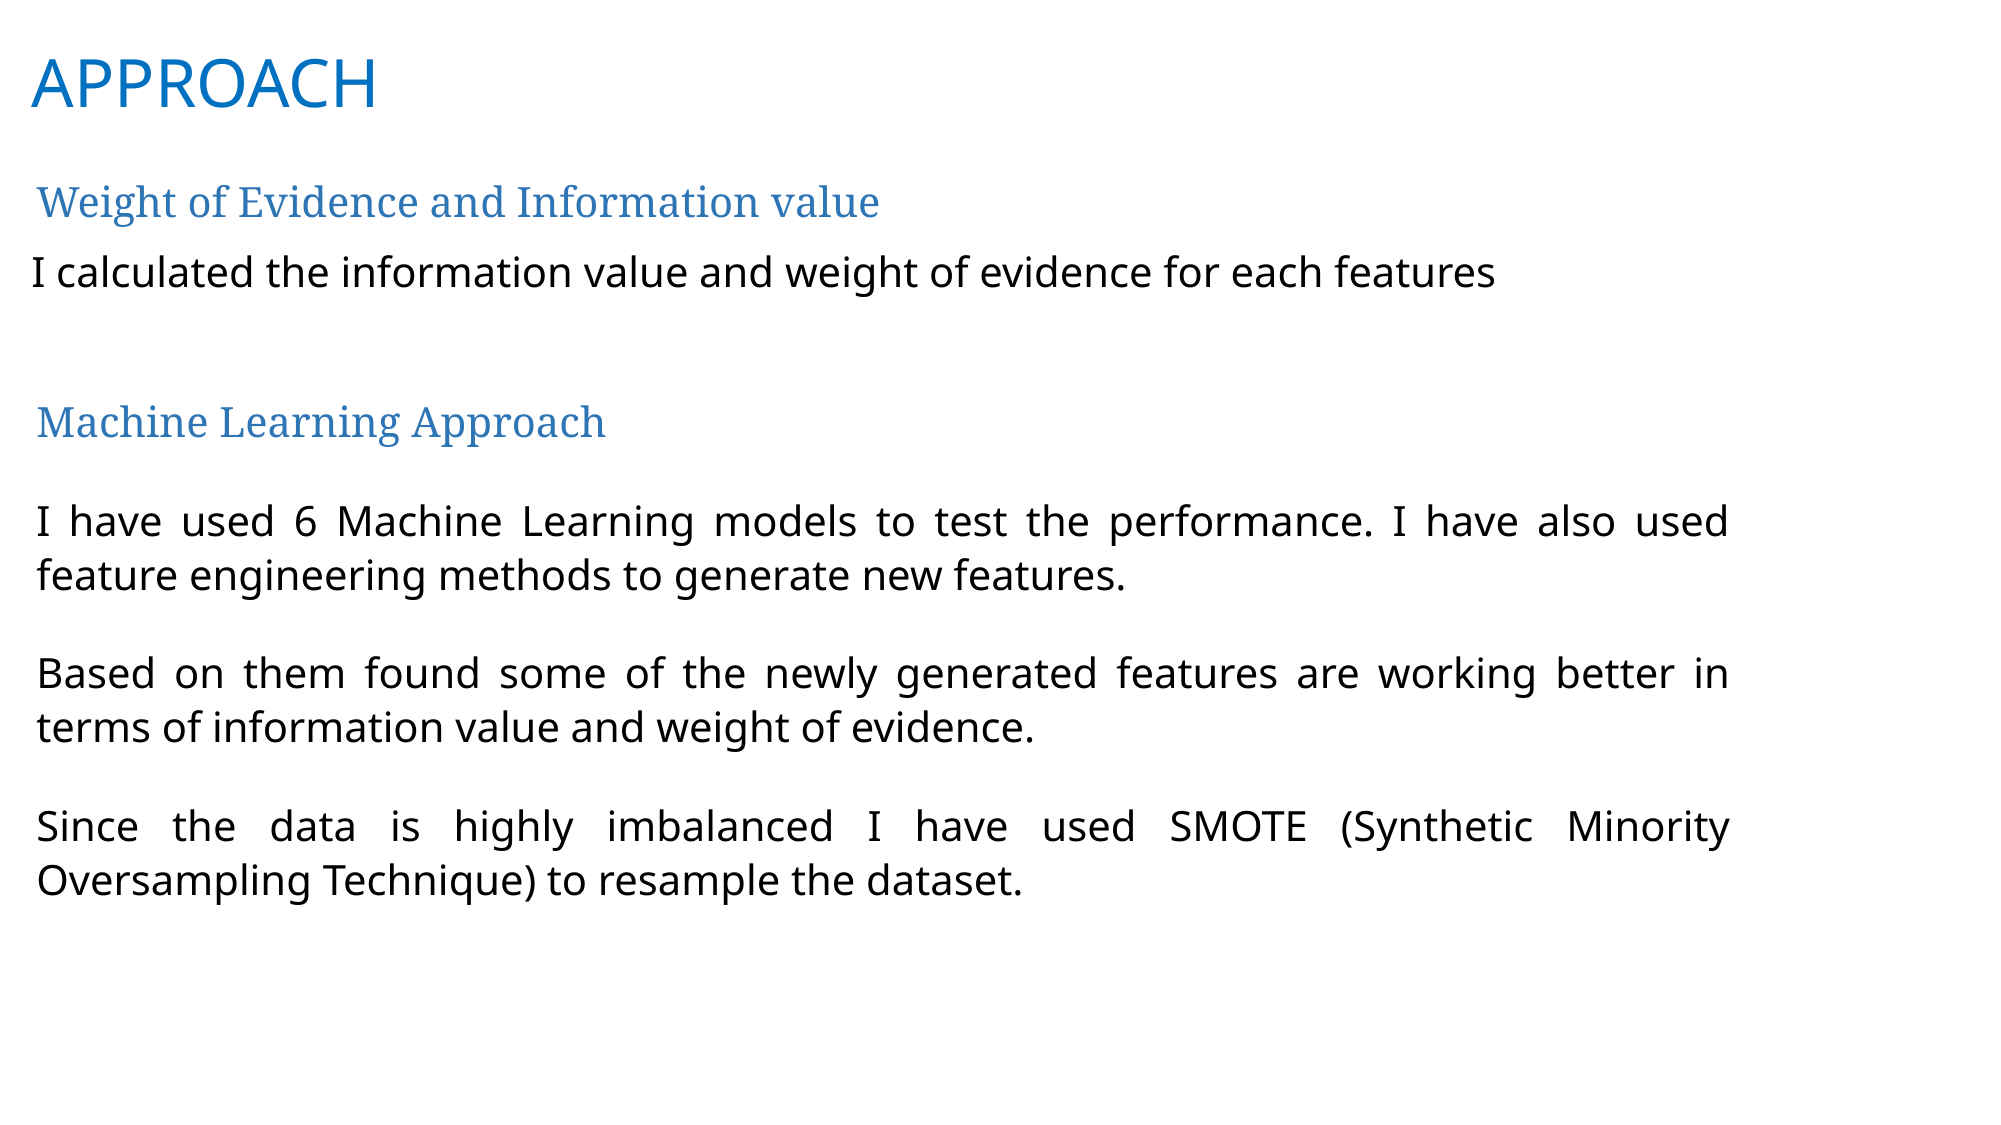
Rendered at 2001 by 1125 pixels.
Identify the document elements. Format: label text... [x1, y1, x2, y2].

text_box APPROACH [29, 37, 1255, 121]
text_box Weight of Evidence and Information value I calculated the information value and weight of evidence for each features Machine Learning Approach I have used 6 Machine Learning models to test the performance. I have also used feature engineering methods to generate new features. Based on them found some of the newly generated features are working better in terms of information value and weight of evidence. Since the data is highly imbalanced I have used SMOTE (Synthetic Minority Oversampling Technique) to resample the dataset. [29, 160, 1972, 1003]
